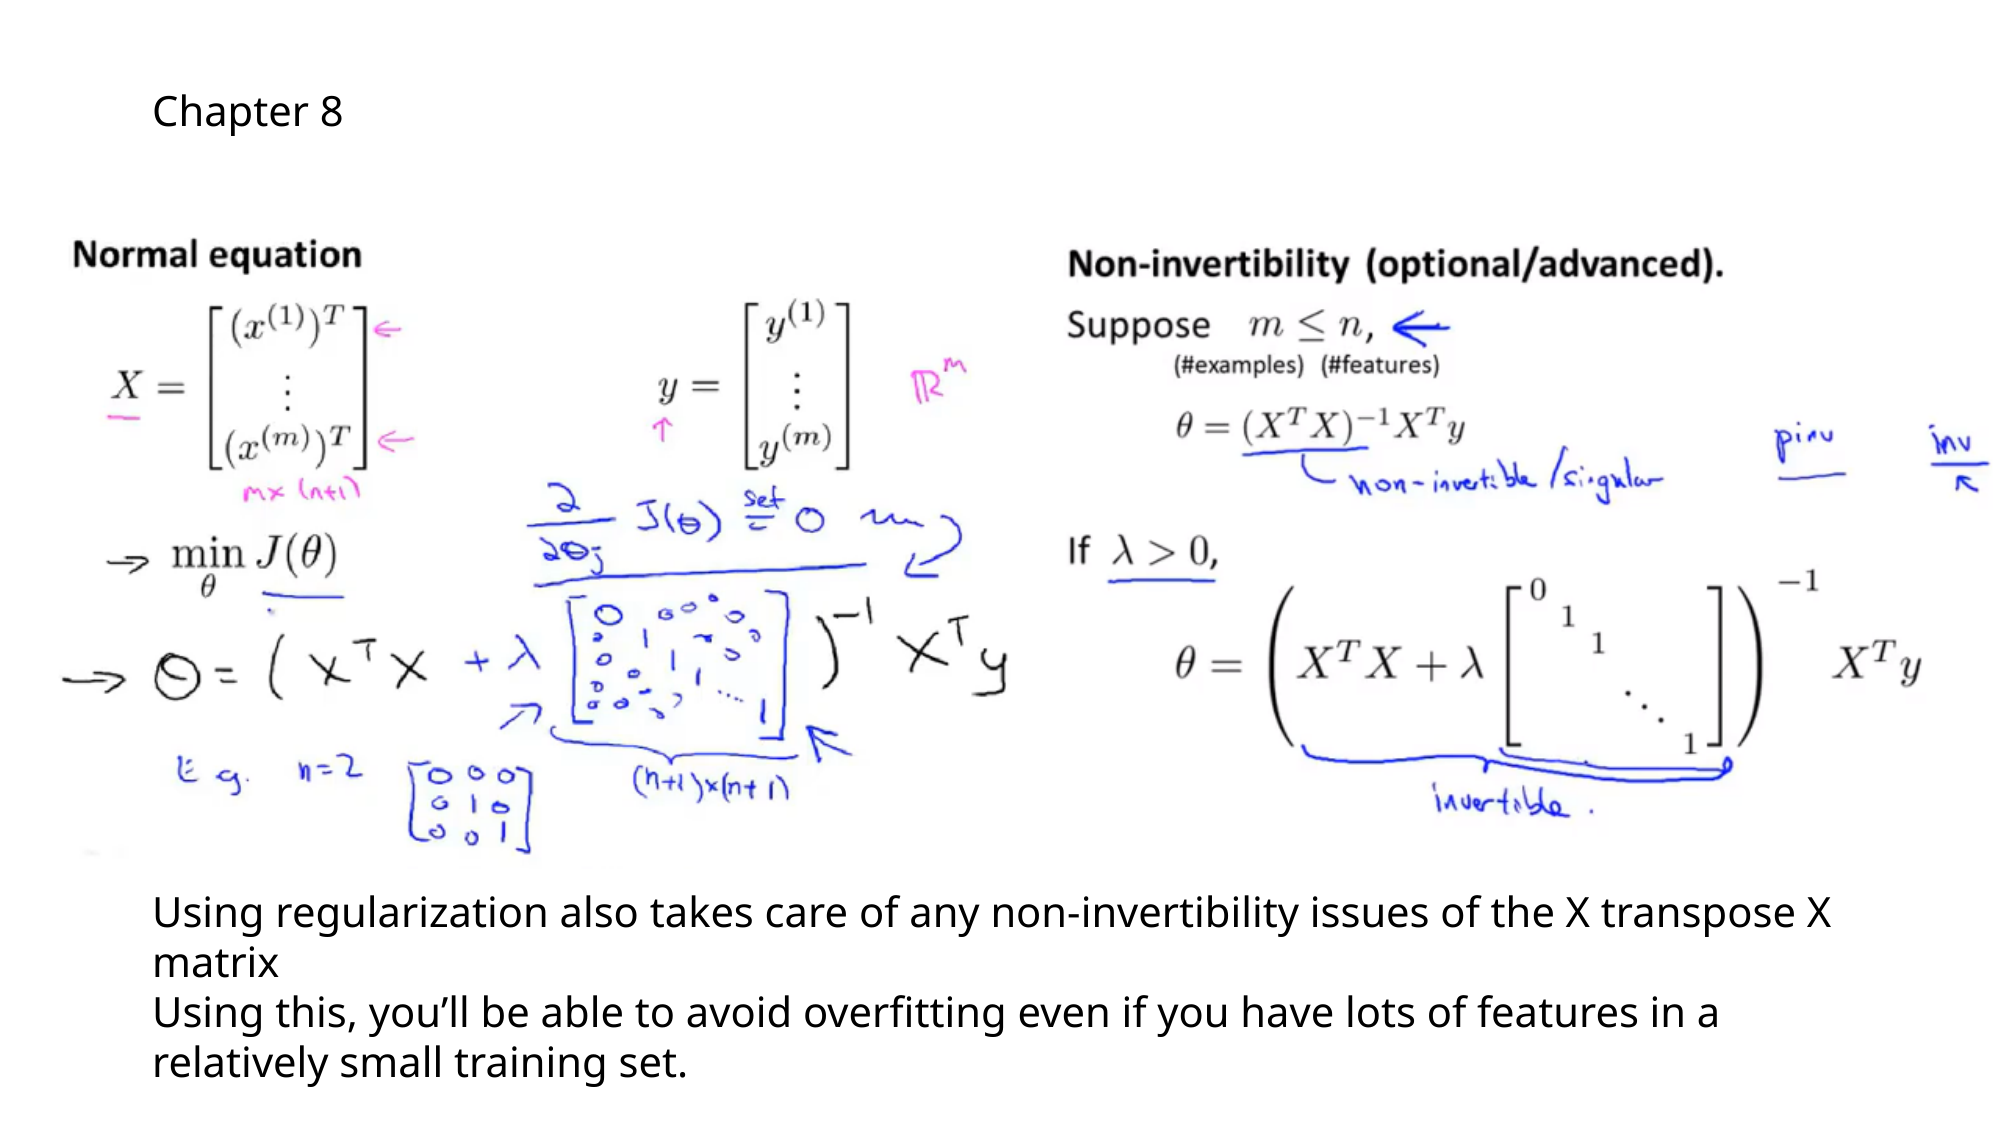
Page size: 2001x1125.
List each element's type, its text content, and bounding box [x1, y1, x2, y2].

text_box Chapter 8 Using regularization also takes care of any non-invertibility issues of the X transpose X matrix Using this, you’ll be able to avoid overfitting even if you have lots of features in a relatively small training set. [137, 857, 1924, 1093]
text_box Chapter 8 Using regularization also takes care of any non-invertibility issues of the X transpose X matrix Using this, you’ll be able to avoid overfitting even if you have lots of features in a relatively small training set. [137, 77, 1924, 211]
picture [58, 211, 1993, 869]
